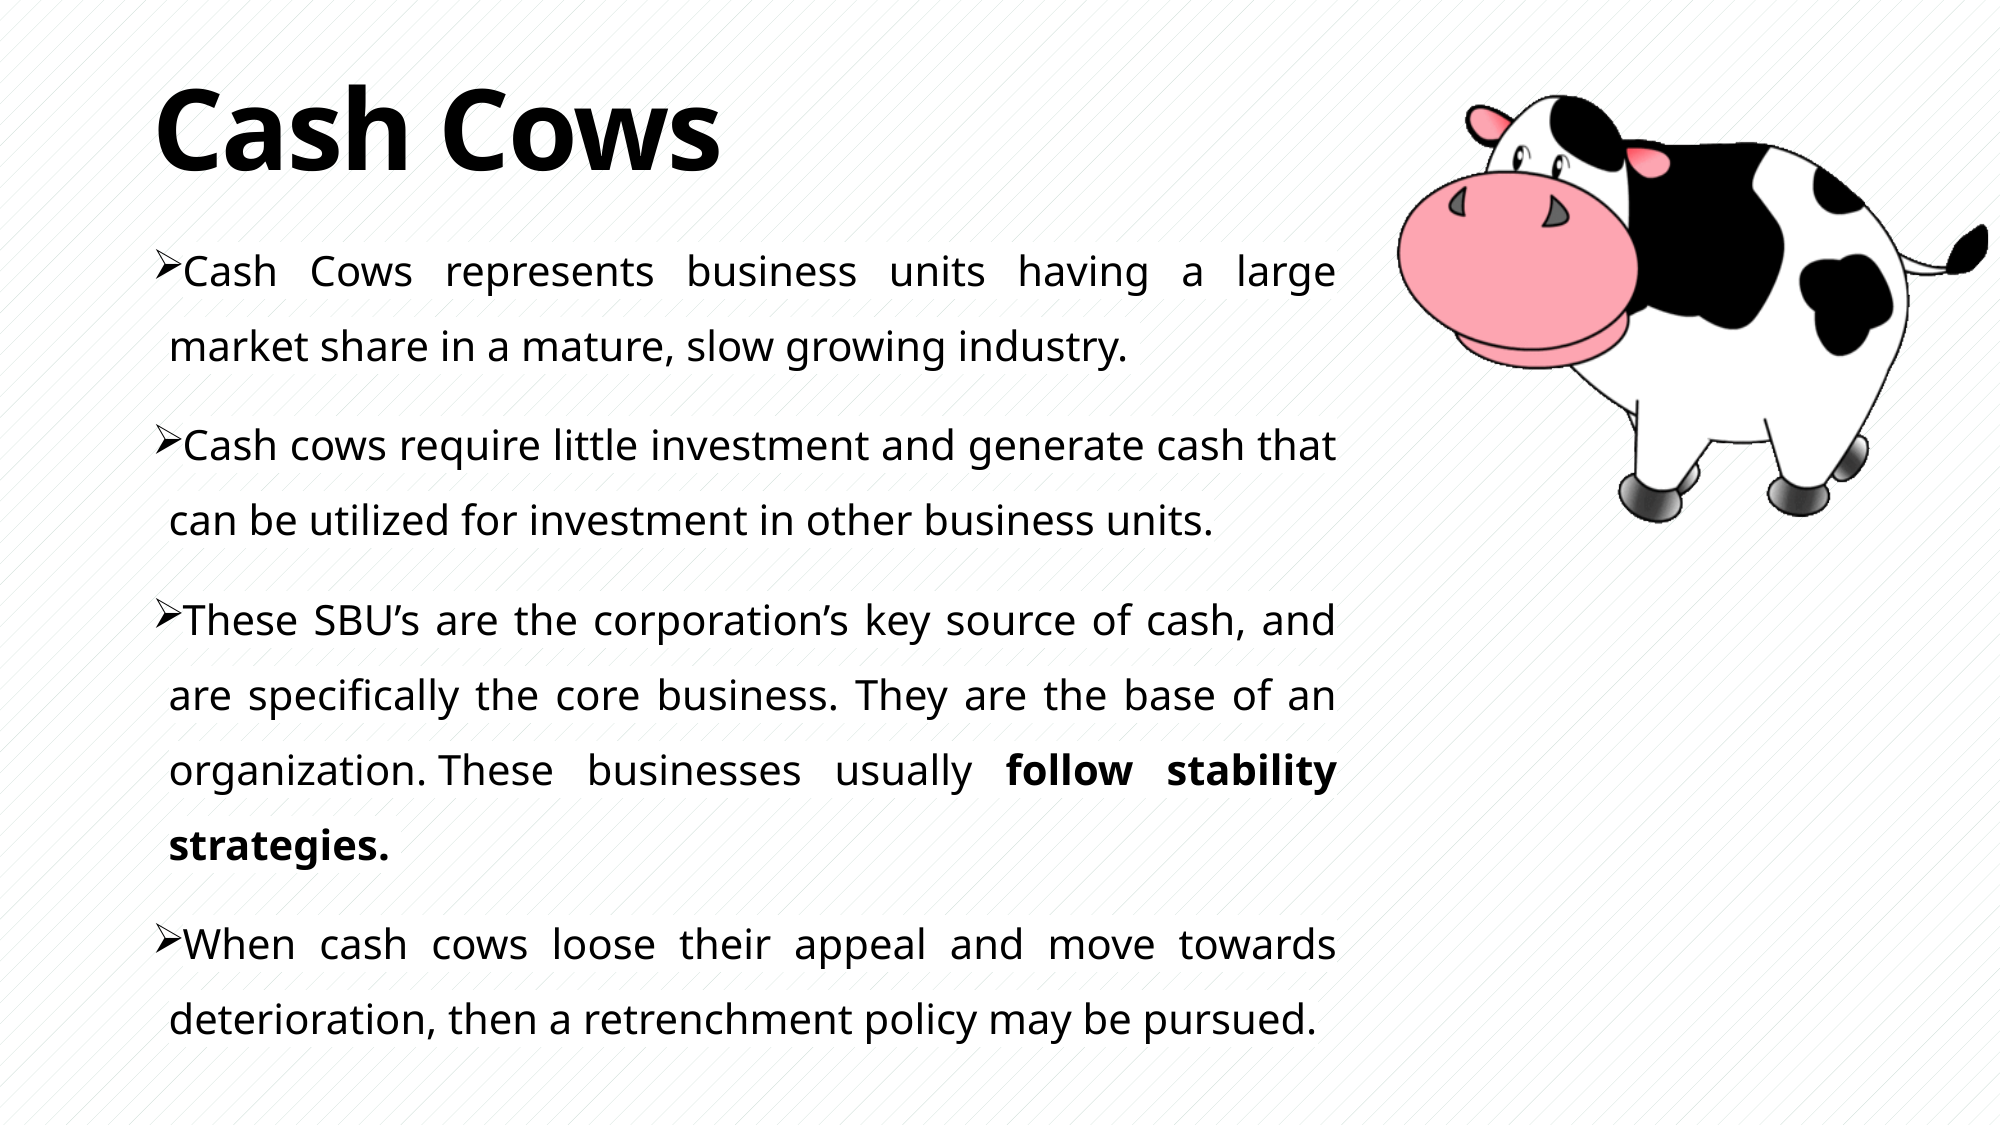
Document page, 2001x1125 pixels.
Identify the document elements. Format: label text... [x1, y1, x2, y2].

picture [1384, 85, 2000, 534]
list Cash Cows represents business units having a large market share in a mature, slow growing industry. Cash cows require little investment and generate cash that can be utilized for investment in other business units. These SBU’s are the corporation’s key source of cash, and are specifically the core business. They are the base of an organization. These businesses usually follow stability strategies. When cash cows loose their appeal and move towards deterioration, then a retrenchment policy may be pursued. [137, 212, 1353, 1066]
title Cash Cows [137, 59, 1863, 213]
